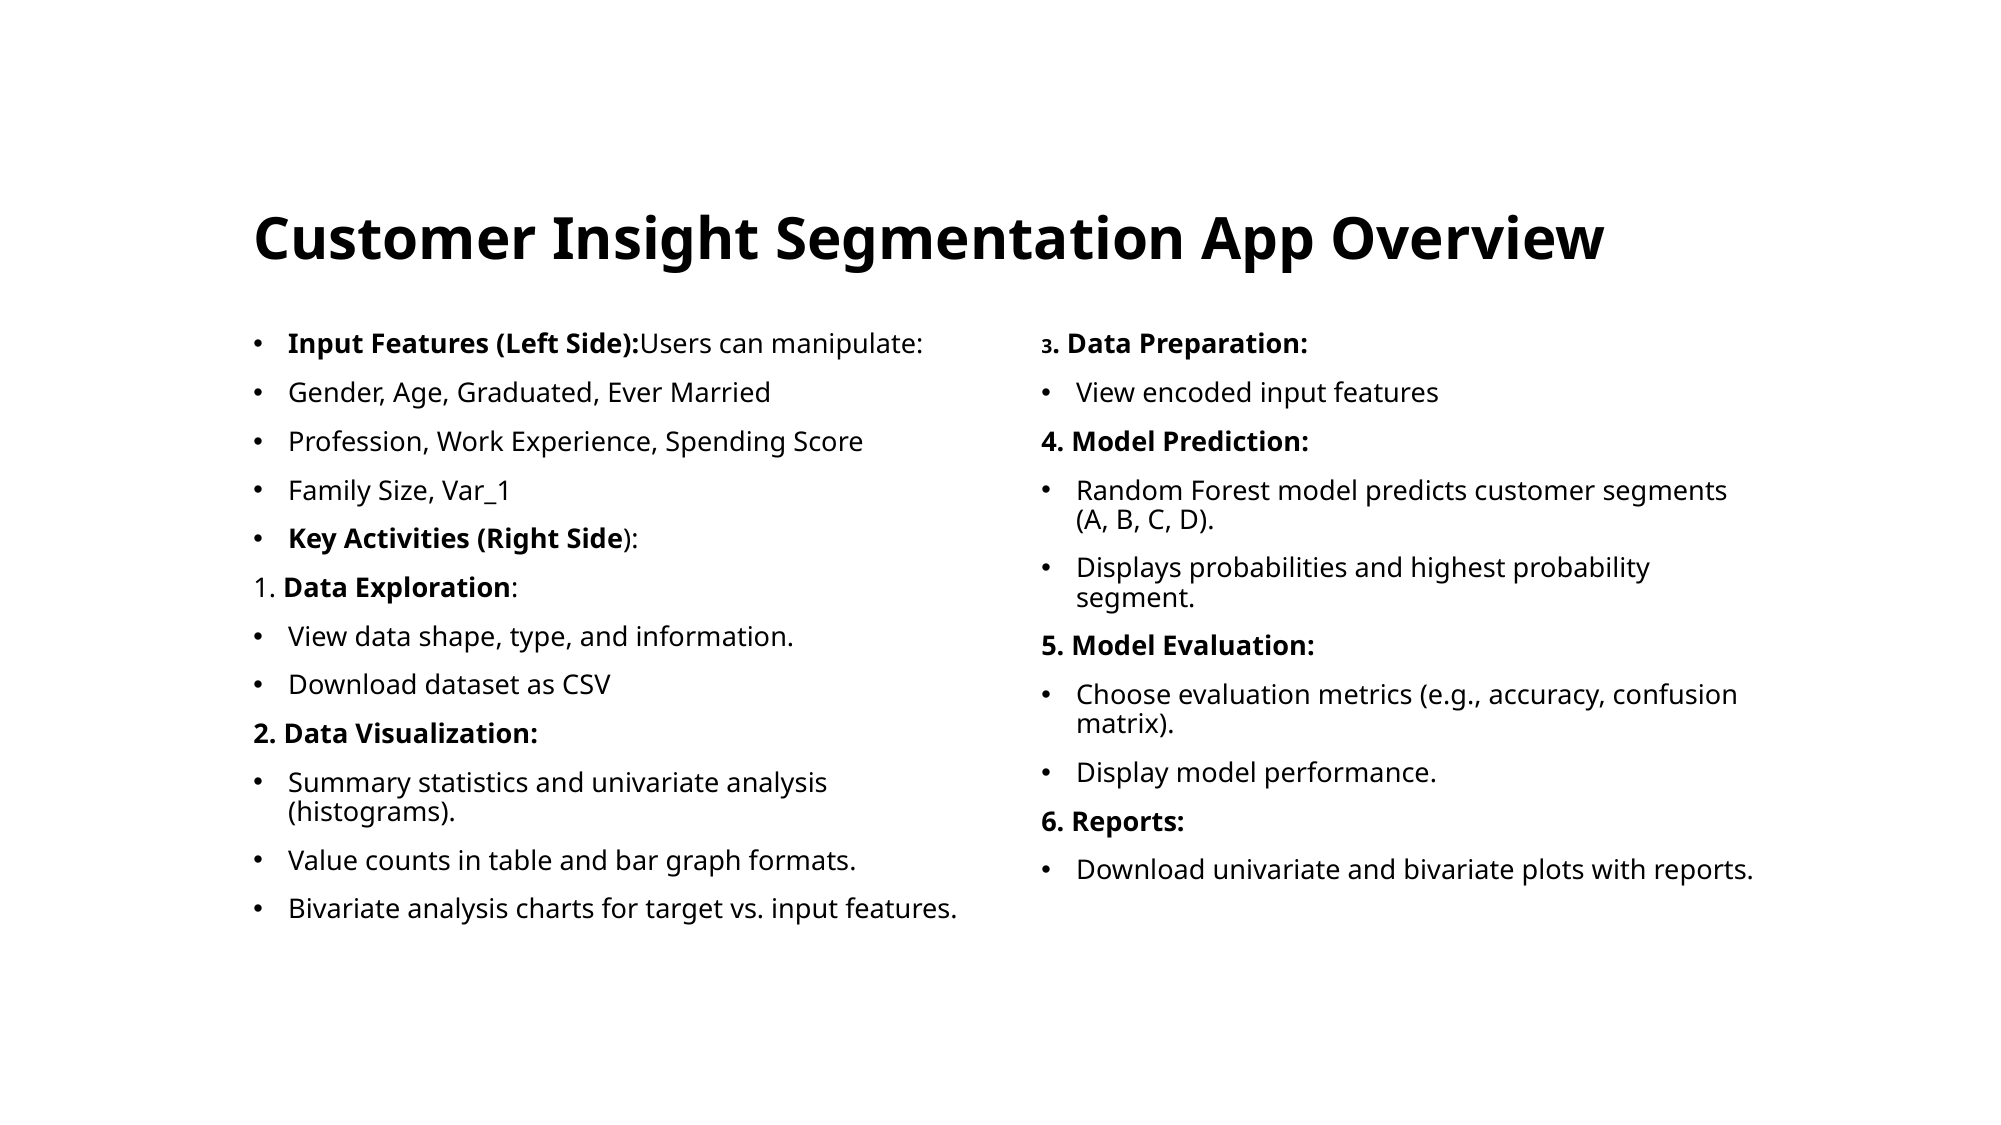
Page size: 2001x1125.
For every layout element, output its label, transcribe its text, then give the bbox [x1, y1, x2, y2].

list Input Features (Left Side):Users can manipulate: Gender, Age, Graduated, Ever Married Profession, Work Experience, Spending Score Family Size, Var_1 Key Activities (Right Side): 1. Data Exploration: View data shape, type, and information. Download dataset as CSV 2. Data Visualization: Summary statistics and univariate analysis (histograms). Value counts in table and bar graph formats. Bivariate analysis charts for target vs. input features. [238, 323, 974, 966]
list 3. Data Preparation: View encoded input features 4. Model Prediction: Random Forest model predicts customer segments (A, B, C, D). Displays probabilities and highest probability segment. 5. Model Evaluation: Choose evaluation metrics (e.g., accuracy, confusion matrix). Display model performance. 6. Reports: Download univariate and bivariate plots with reports. [1026, 323, 1774, 922]
title Customer Insight Segmentation App Overview [238, 177, 1774, 303]
